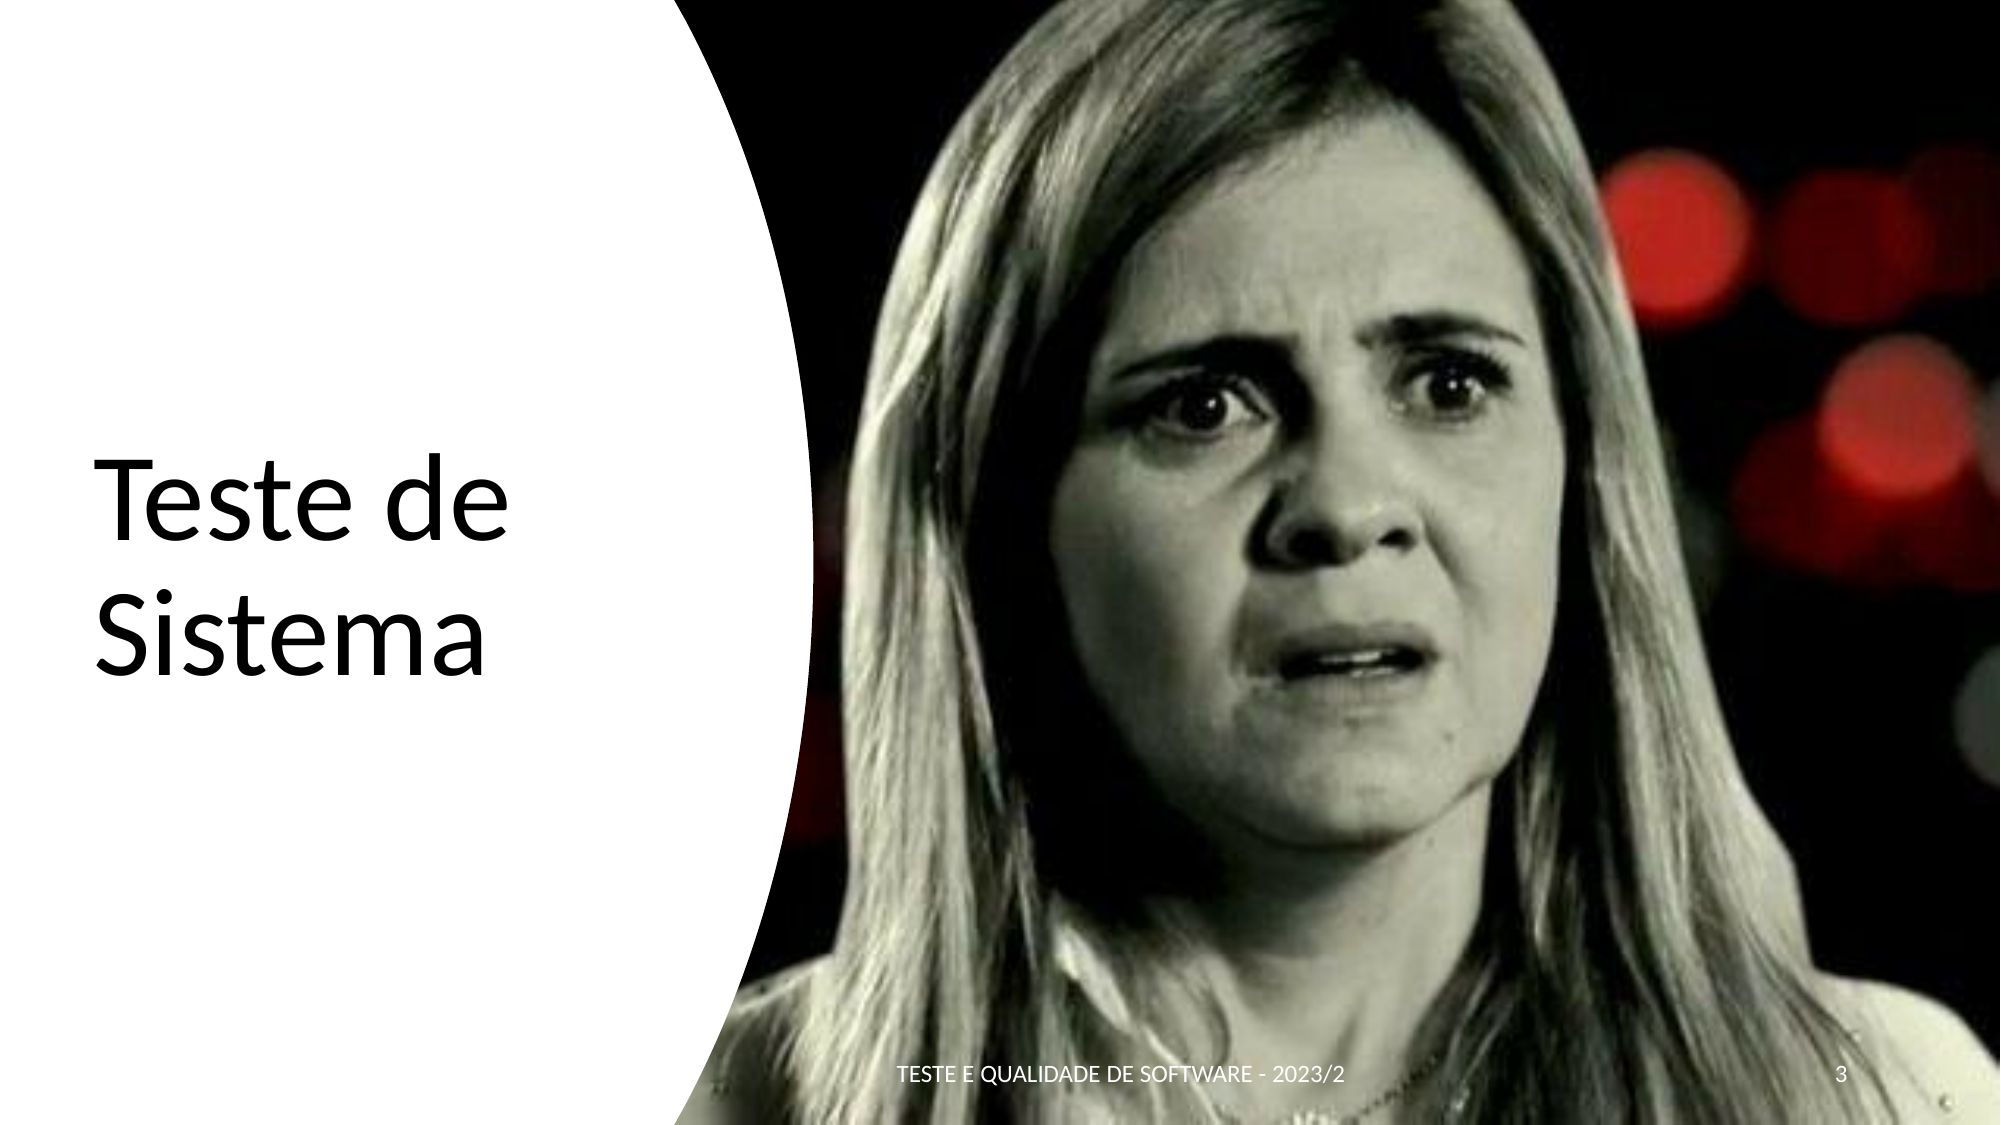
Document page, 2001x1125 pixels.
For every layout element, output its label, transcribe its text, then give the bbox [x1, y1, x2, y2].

picture [673, 0, 2000, 1125]
title Teste de Sistema [78, 184, 668, 710]
